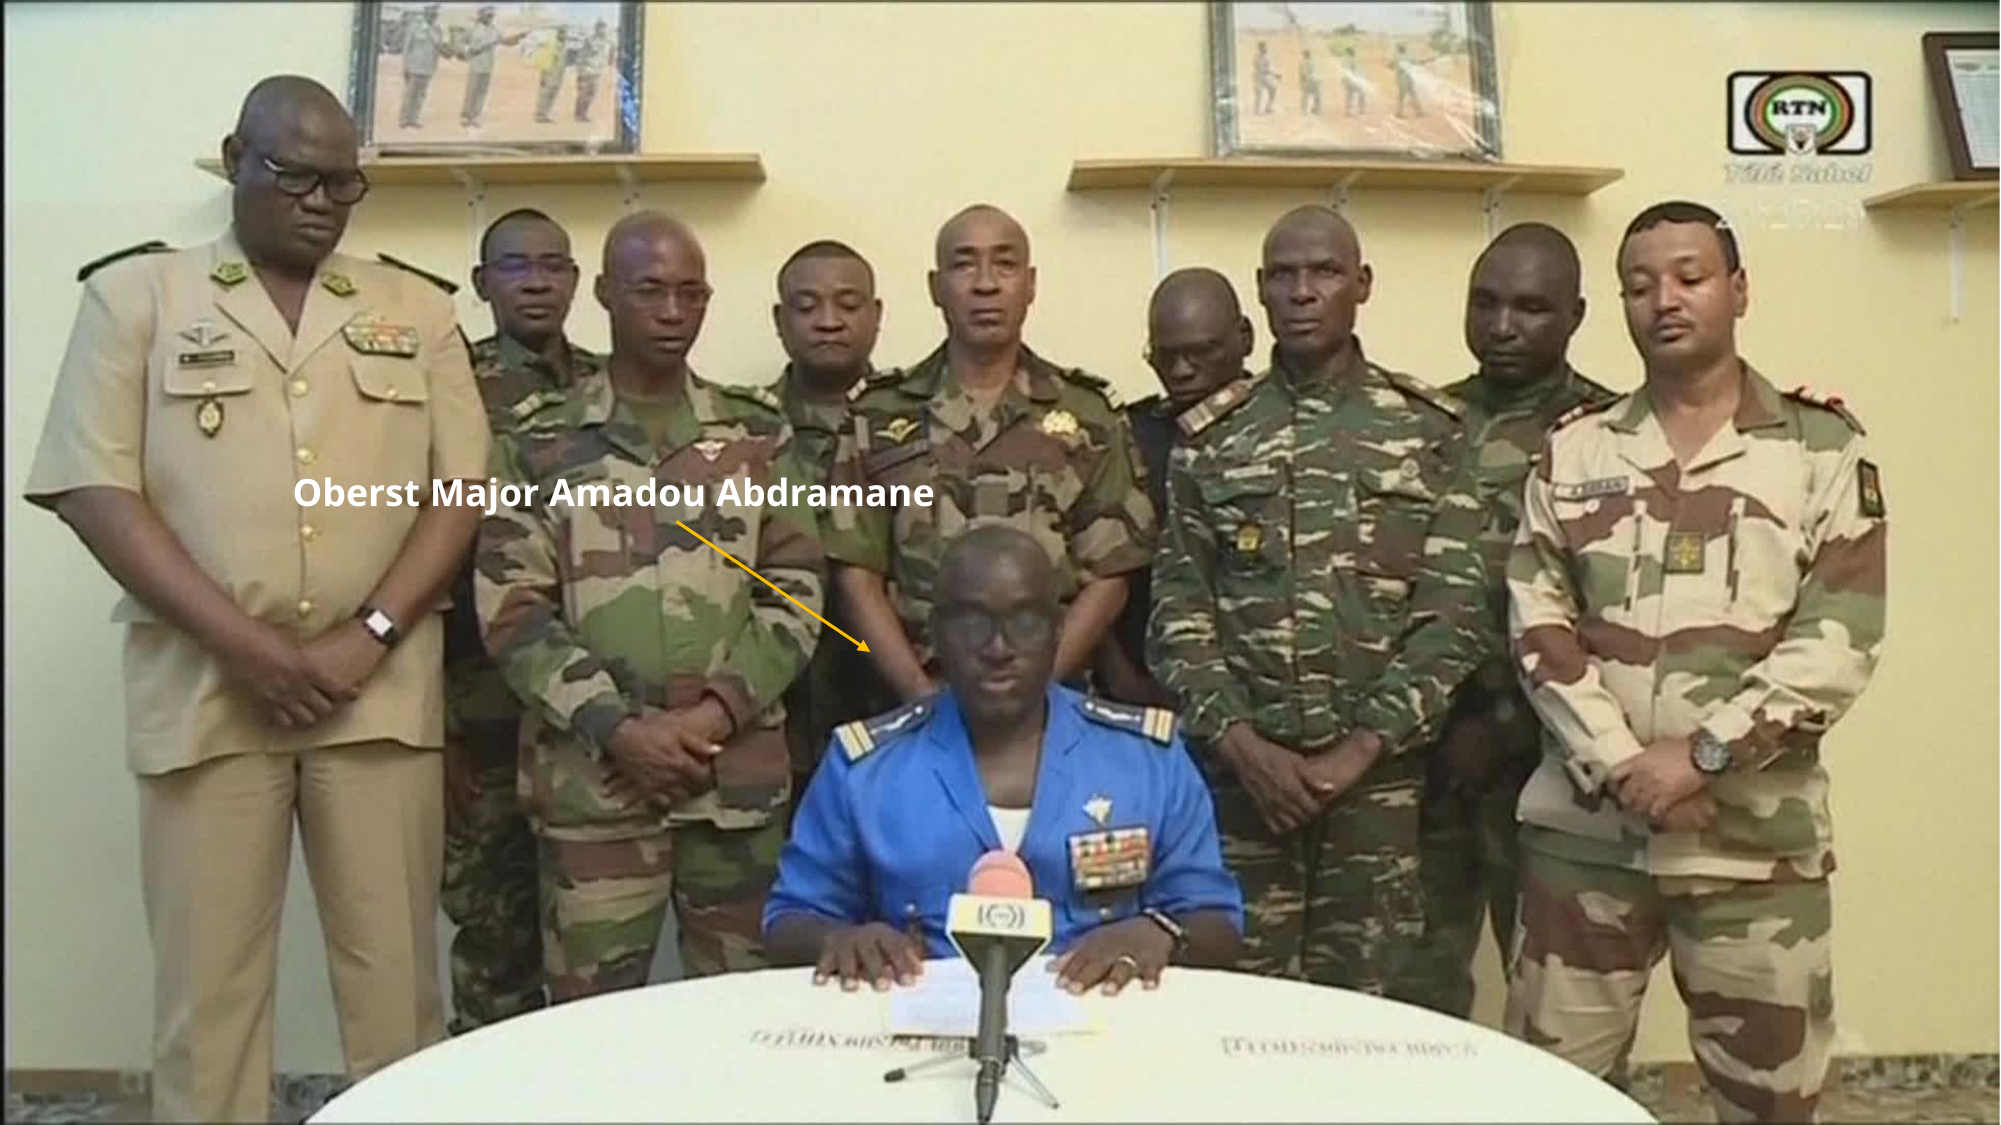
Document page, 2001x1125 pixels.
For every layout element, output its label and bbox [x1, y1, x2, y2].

text_box [676, 522, 871, 652]
list [0, 0, 2000, 1125]
